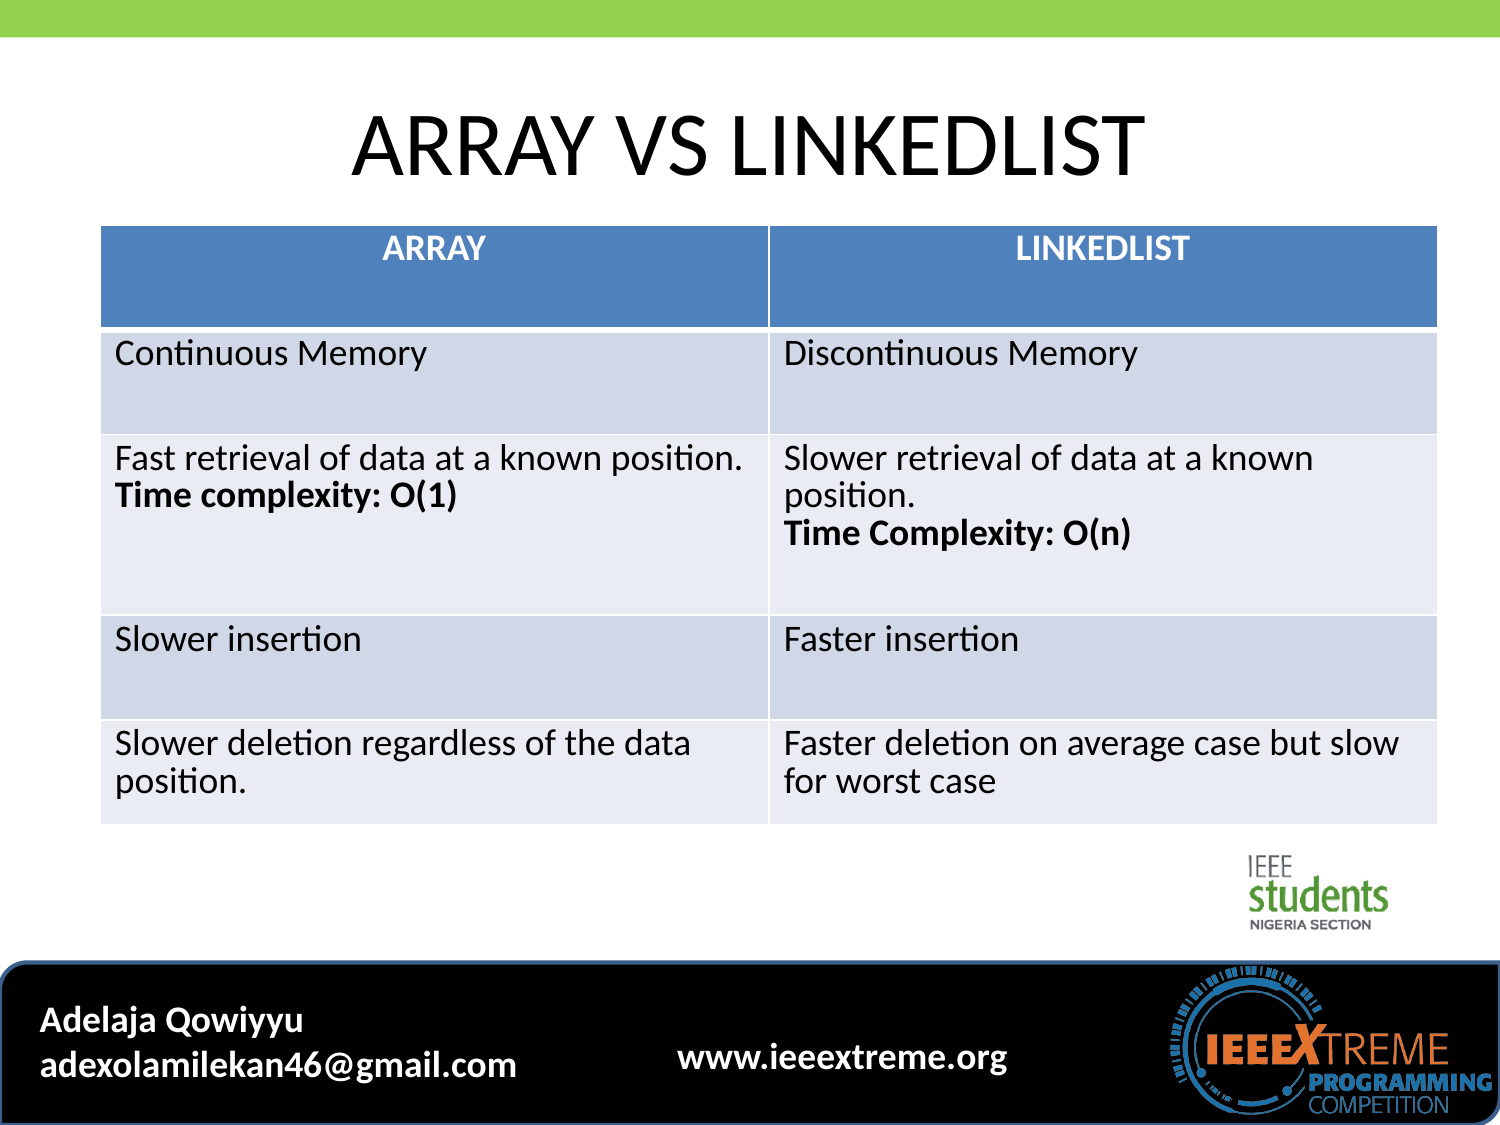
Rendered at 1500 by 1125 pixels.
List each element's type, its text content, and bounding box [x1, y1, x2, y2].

text_box [0, 0, 1500, 40]
title ARRAY VS LINKEDLIST [75, 45, 1425, 233]
table_cell Slower deletion regardless of the data position. [101, 721, 768, 735]
table_cell Faster deletion on average case but slow for worst case [770, 721, 1437, 735]
table_cell Fast retrieval of data at a known position. Time complexity: O(1) [101, 435, 768, 614]
table_cell Discontinuous Memory [770, 333, 1437, 434]
table_cell Slower retrieval of data at a known position. Time Complexity: O(n) [770, 435, 1437, 614]
table_header LINKEDLIST [770, 226, 1437, 327]
table_cell Faster insertion [770, 616, 1437, 719]
table_cell Slower insertion [101, 616, 768, 719]
table_cell Continuous Memory [101, 333, 768, 434]
table_header ARRAY [101, 226, 768, 327]
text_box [0, 737, 1500, 1125]
